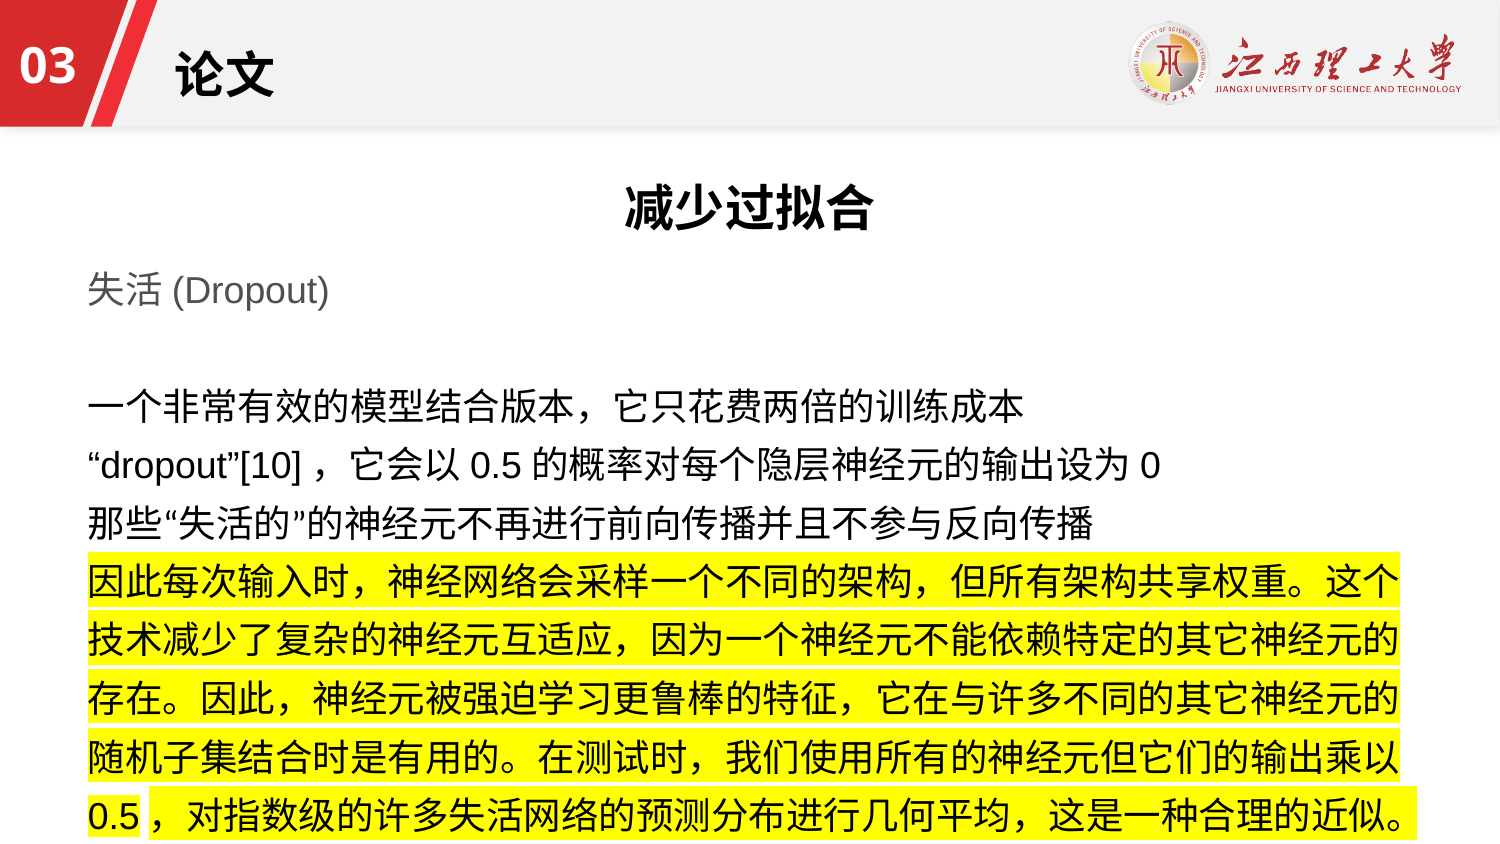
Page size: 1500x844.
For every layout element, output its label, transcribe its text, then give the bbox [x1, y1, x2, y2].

text_box 失活(Dropout) 一个非常有效的模型结合版本，它只花费两倍的训练成本 “dropout”[10]，它会以0.5的概率对每个隐层神经元的输出设为0 那些“失活的”的神经元不再进行前向传播并且不参与反向传播 因此每次输入时，神经网络会采样一个不同的架构，但所有架构共享权重。这个技术减少了复杂的神经元互适应，因为一个神经元不能依赖特定的其它神经元的存在。因此，神经元被强迫学习更鲁棒的特征，它在与许多不同的其它神经元的随机子集结合时是有用的。在测试时，我们使用所有的神经元但它们的输出乘以0.5，对指数级的许多失活网络的预测分布进行几何平均，这是一种合理的近似。 [73, 244, 1432, 844]
picture [1128, 18, 1470, 108]
text_box 减少过拟合 [490, 169, 1010, 244]
